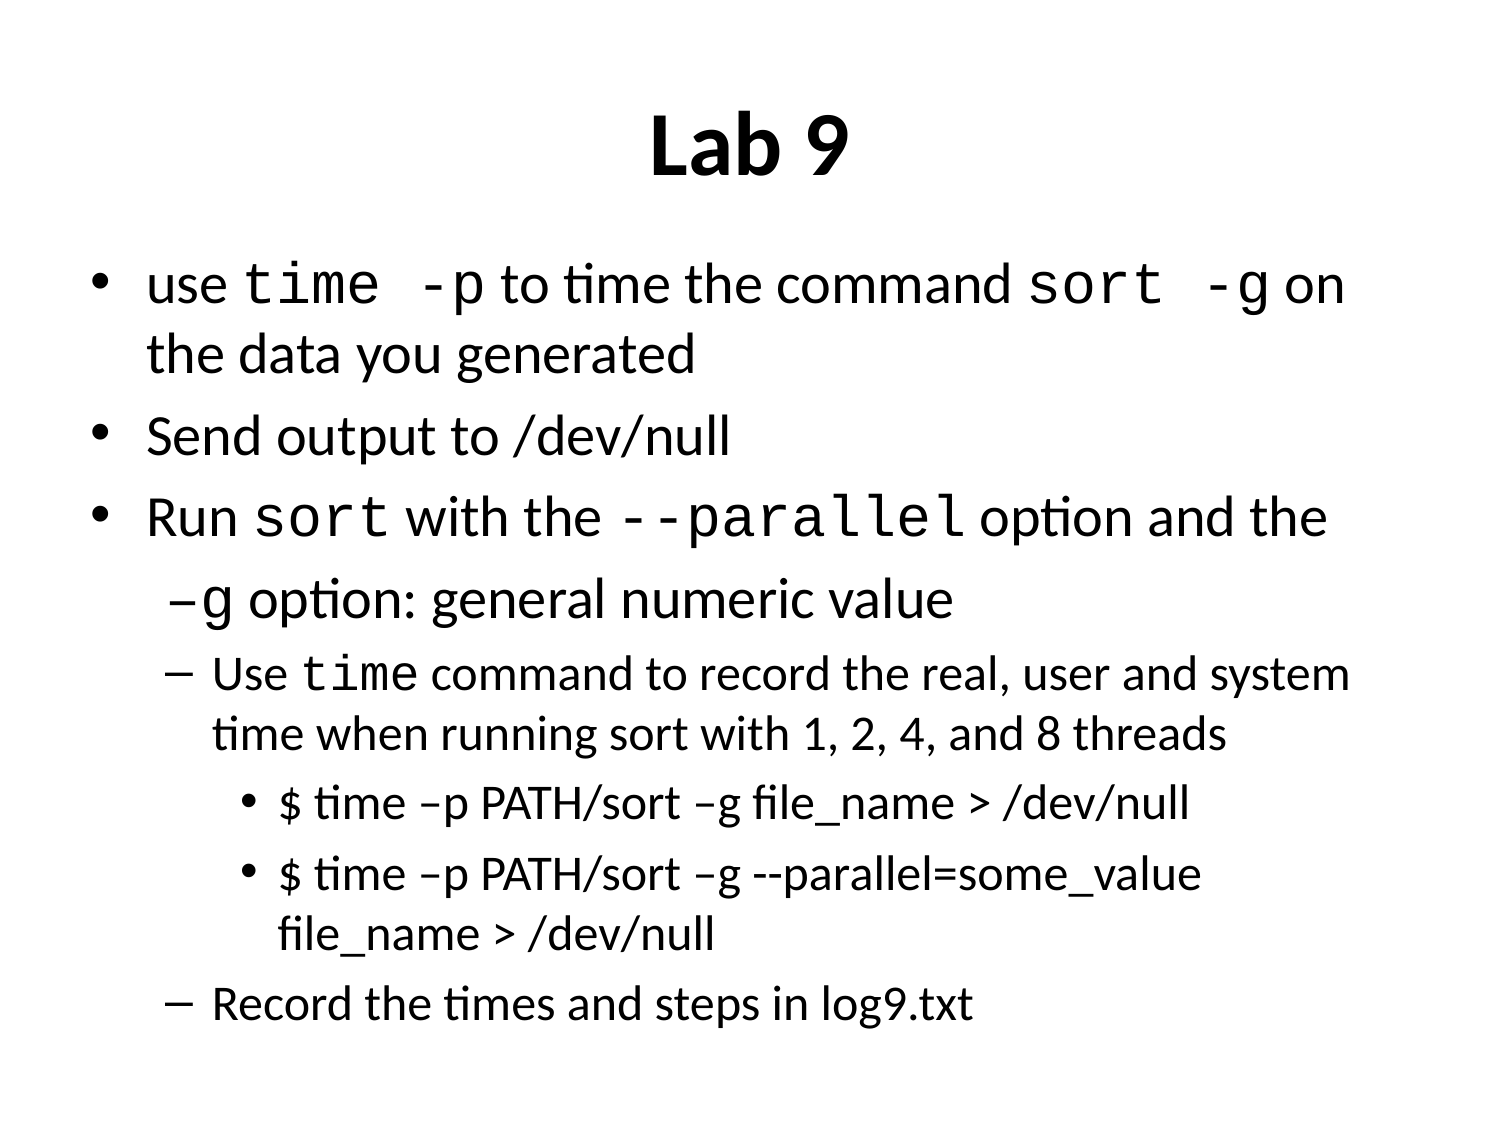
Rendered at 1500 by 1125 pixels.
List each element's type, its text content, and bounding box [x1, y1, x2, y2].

title Lab 9 [75, 45, 1425, 233]
list use time -p to time the command sort -g on the data you generated Send output to /dev/null Run sort with the --parallel option and the –g option: general numeric value Use time command to record the real, user and system time when running sort with 1, 2, 4, and 8 threads $ time –p PATH/sort –g file_name > /dev/null $ time –p PATH/sort –g --parallel=some_value file_name > /dev/null Record the times and steps in log9.txt [75, 237, 1425, 980]
